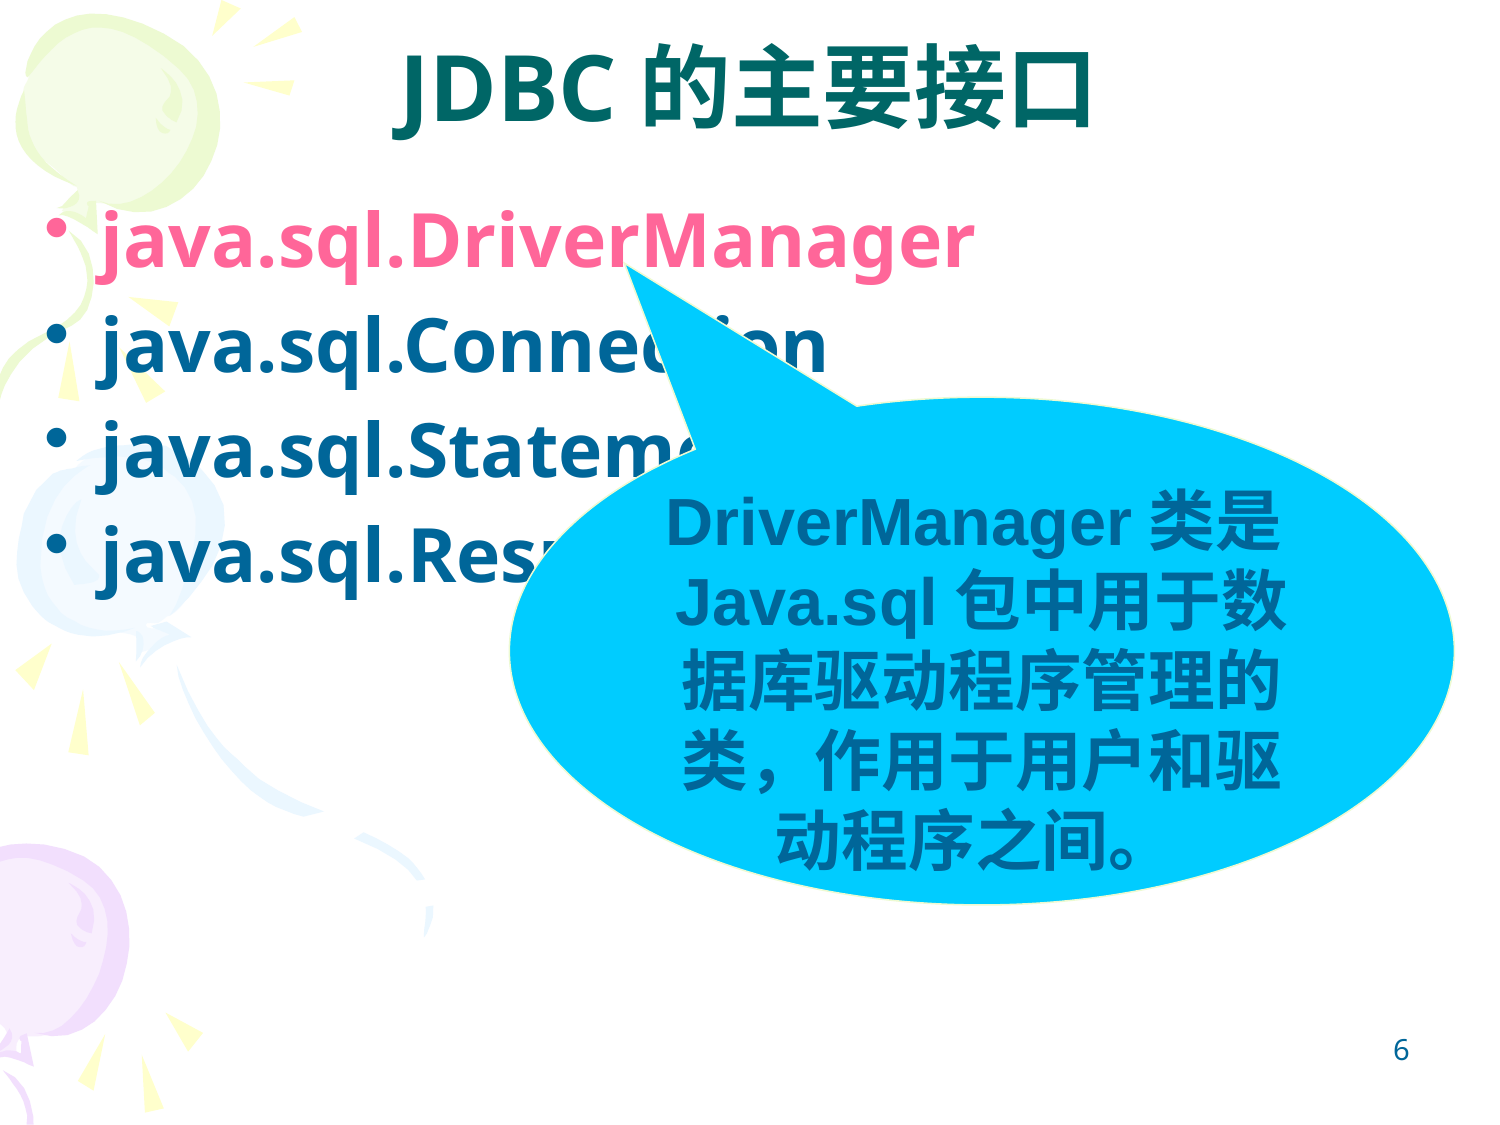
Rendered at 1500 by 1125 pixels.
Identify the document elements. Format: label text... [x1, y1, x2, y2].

text_box DriverManager类是Java.sql包中用于数据库驱动程序管理的类，作用于用户和驱动程序之间。 [509, 263, 1455, 905]
title JDBC的主要接口 [72, 16, 1426, 150]
slide_number 6 [1074, 1023, 1426, 1100]
list java.sql.DriverManager java.sql.Connection java.sql.Statement java.sql.ResultSet [29, 184, 1455, 1000]
